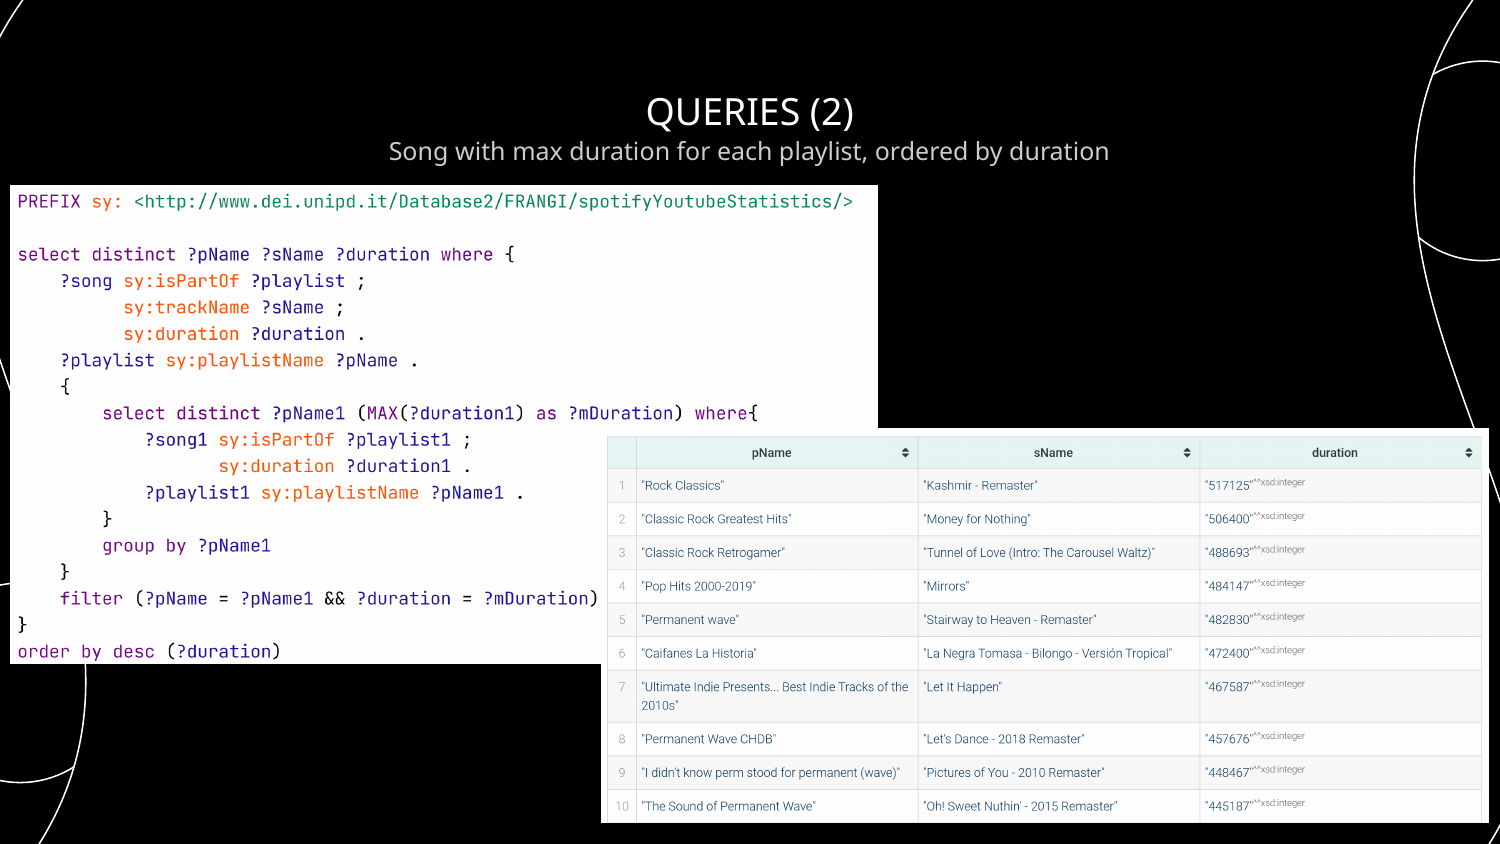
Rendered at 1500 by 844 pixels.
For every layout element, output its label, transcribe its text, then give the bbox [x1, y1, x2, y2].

picture [10, 185, 1490, 823]
title QUERIES (2) [118, 72, 1382, 120]
text_box Song with max duration for each playlist, ordered by duration [118, 120, 1382, 215]
